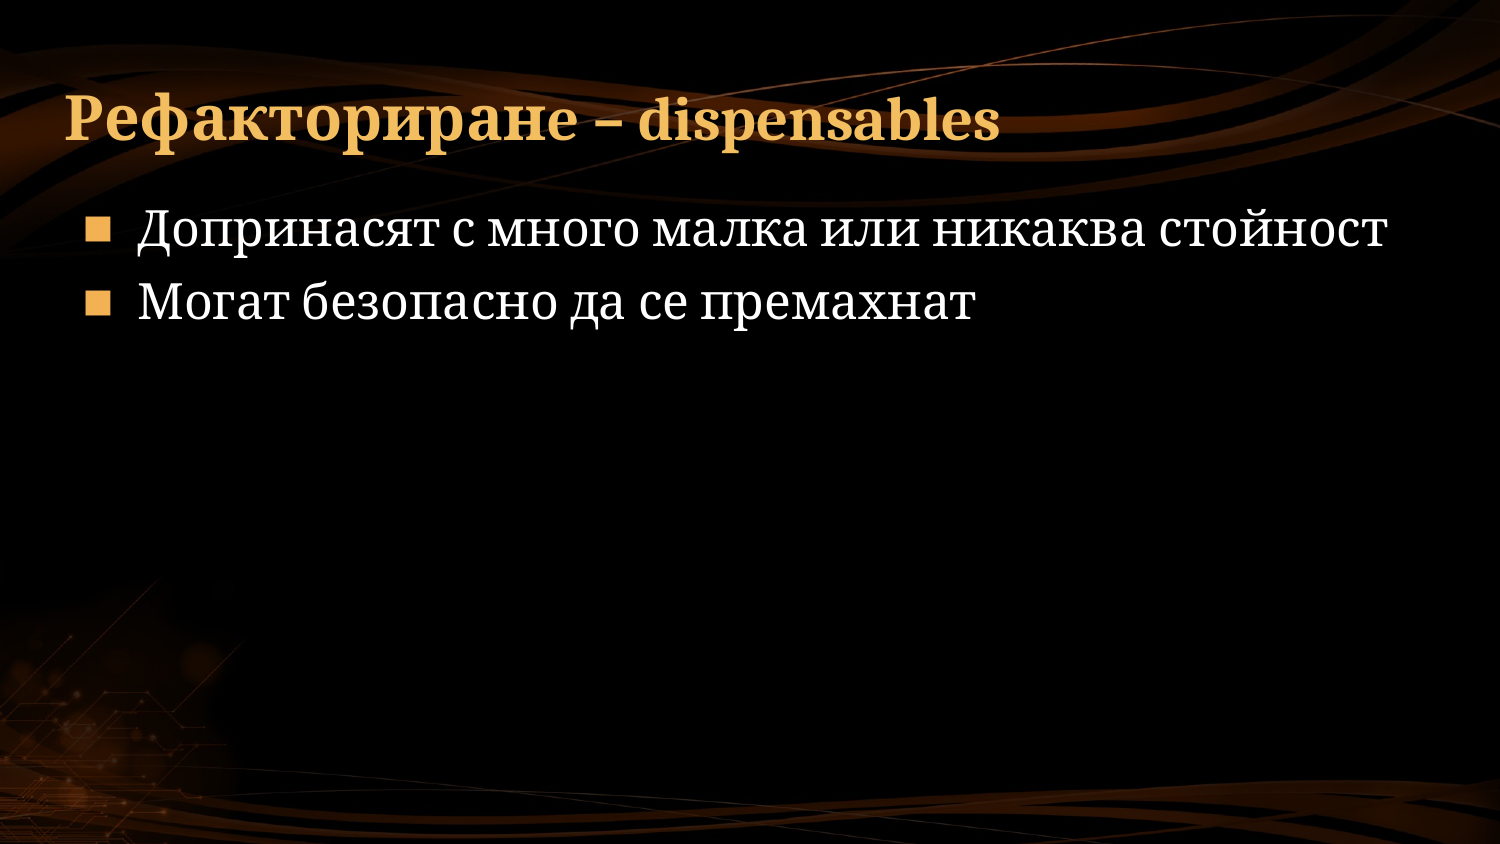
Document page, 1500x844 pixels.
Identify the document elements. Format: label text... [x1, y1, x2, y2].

title Рефакториранe – dispensables [51, 72, 1449, 167]
list Допринасят с много малка или никаква стойност Могат безопасно да се премахнат [51, 189, 1449, 750]
picture [0, 0, 1500, 844]
